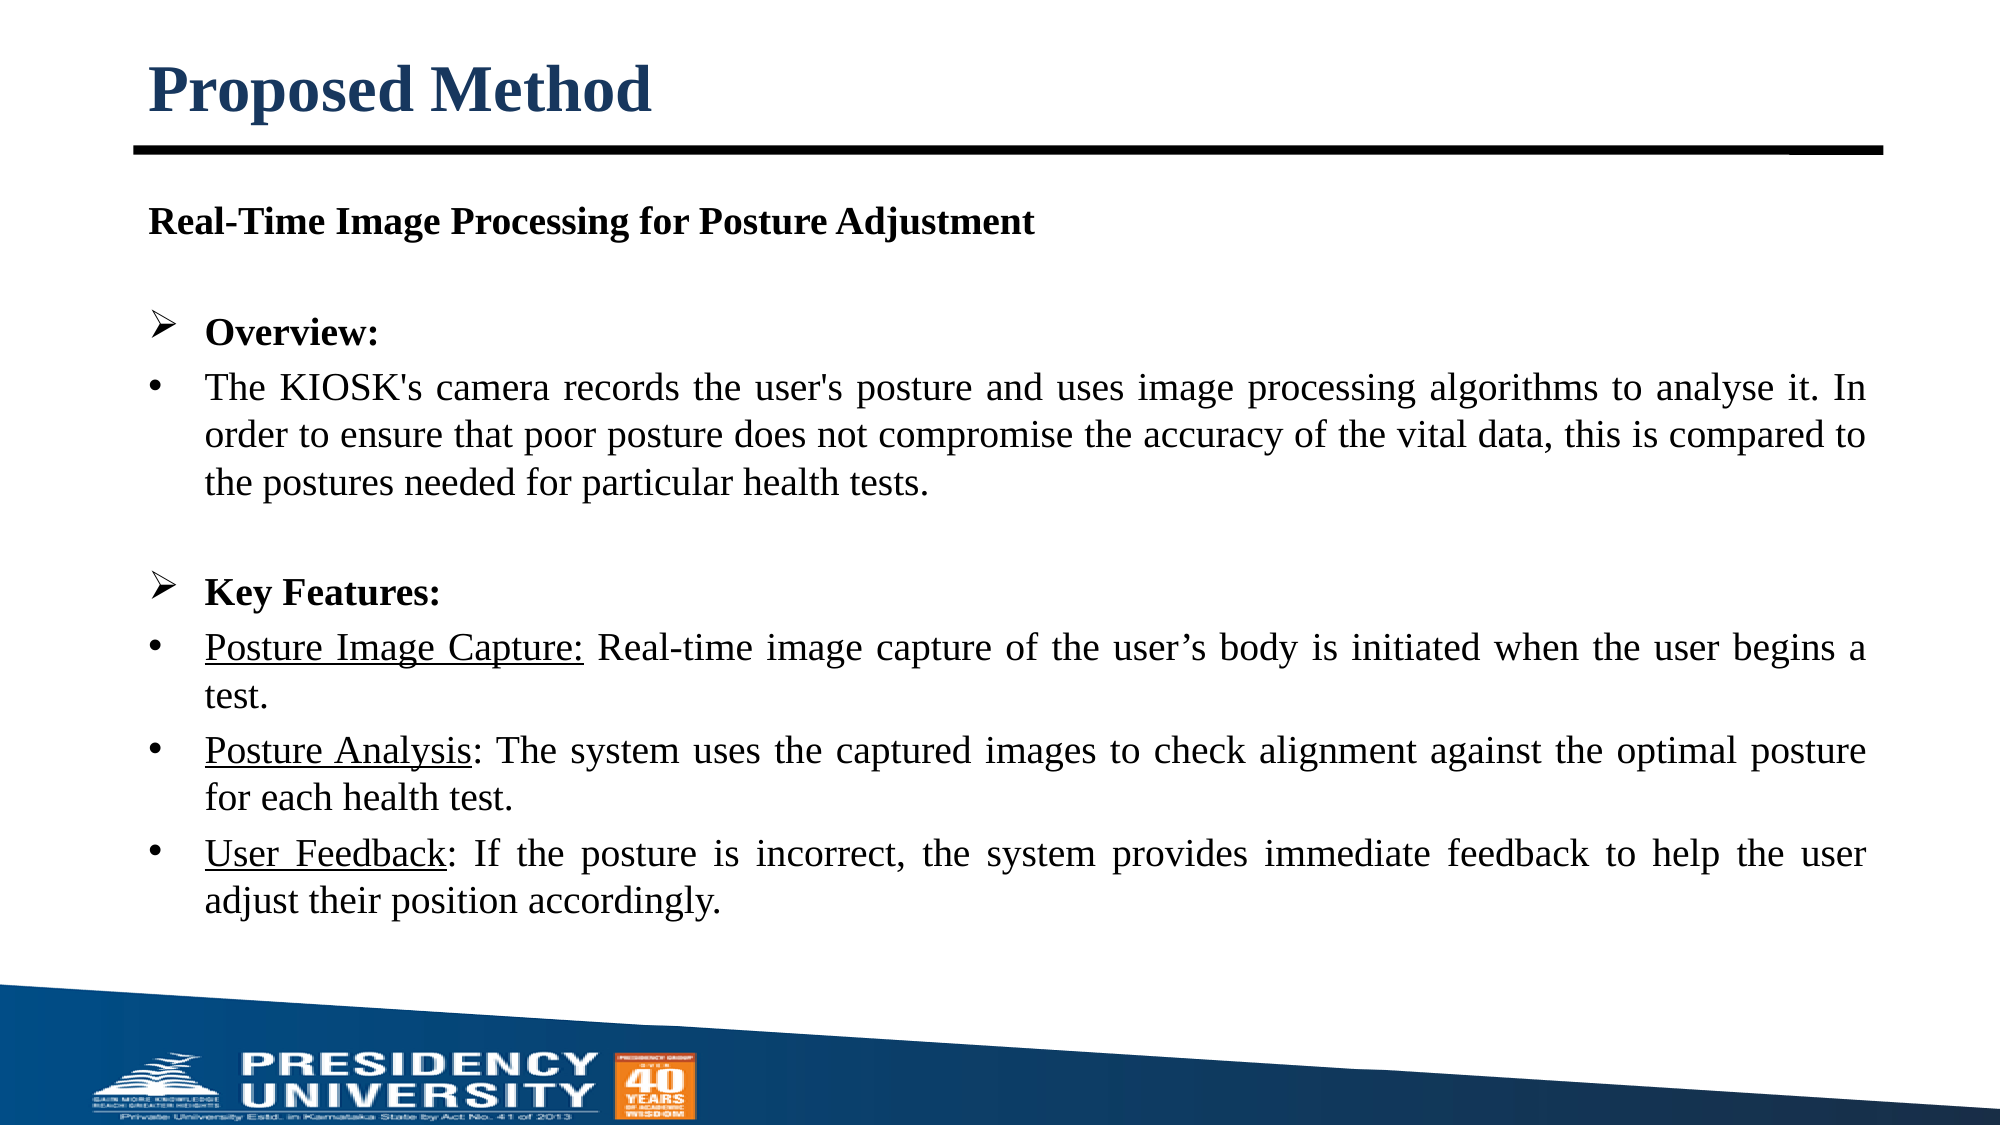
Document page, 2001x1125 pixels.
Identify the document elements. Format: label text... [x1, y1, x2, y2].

title Proposed Method [133, 45, 1884, 125]
list Real-Time Image Processing for Posture Adjustment Overview: The KIOSK's camera records the user's posture and uses image processing algorithms to analyse it. In order to ensure that poor posture does not compromise the accuracy of the vital data, this is compared to the postures needed for particular health tests. Key Features: Posture Image Capture: Real-time image capture of the user’s body is initiated when the user begins a test. Posture Analysis: The system uses the captured images to check alignment against the optimal posture for each health test. User Feedback: If the posture is incorrect, the system provides immediate feedback to help the user adjust their position accordingly. [133, 187, 1884, 1000]
picture [0, 982, 2000, 1125]
